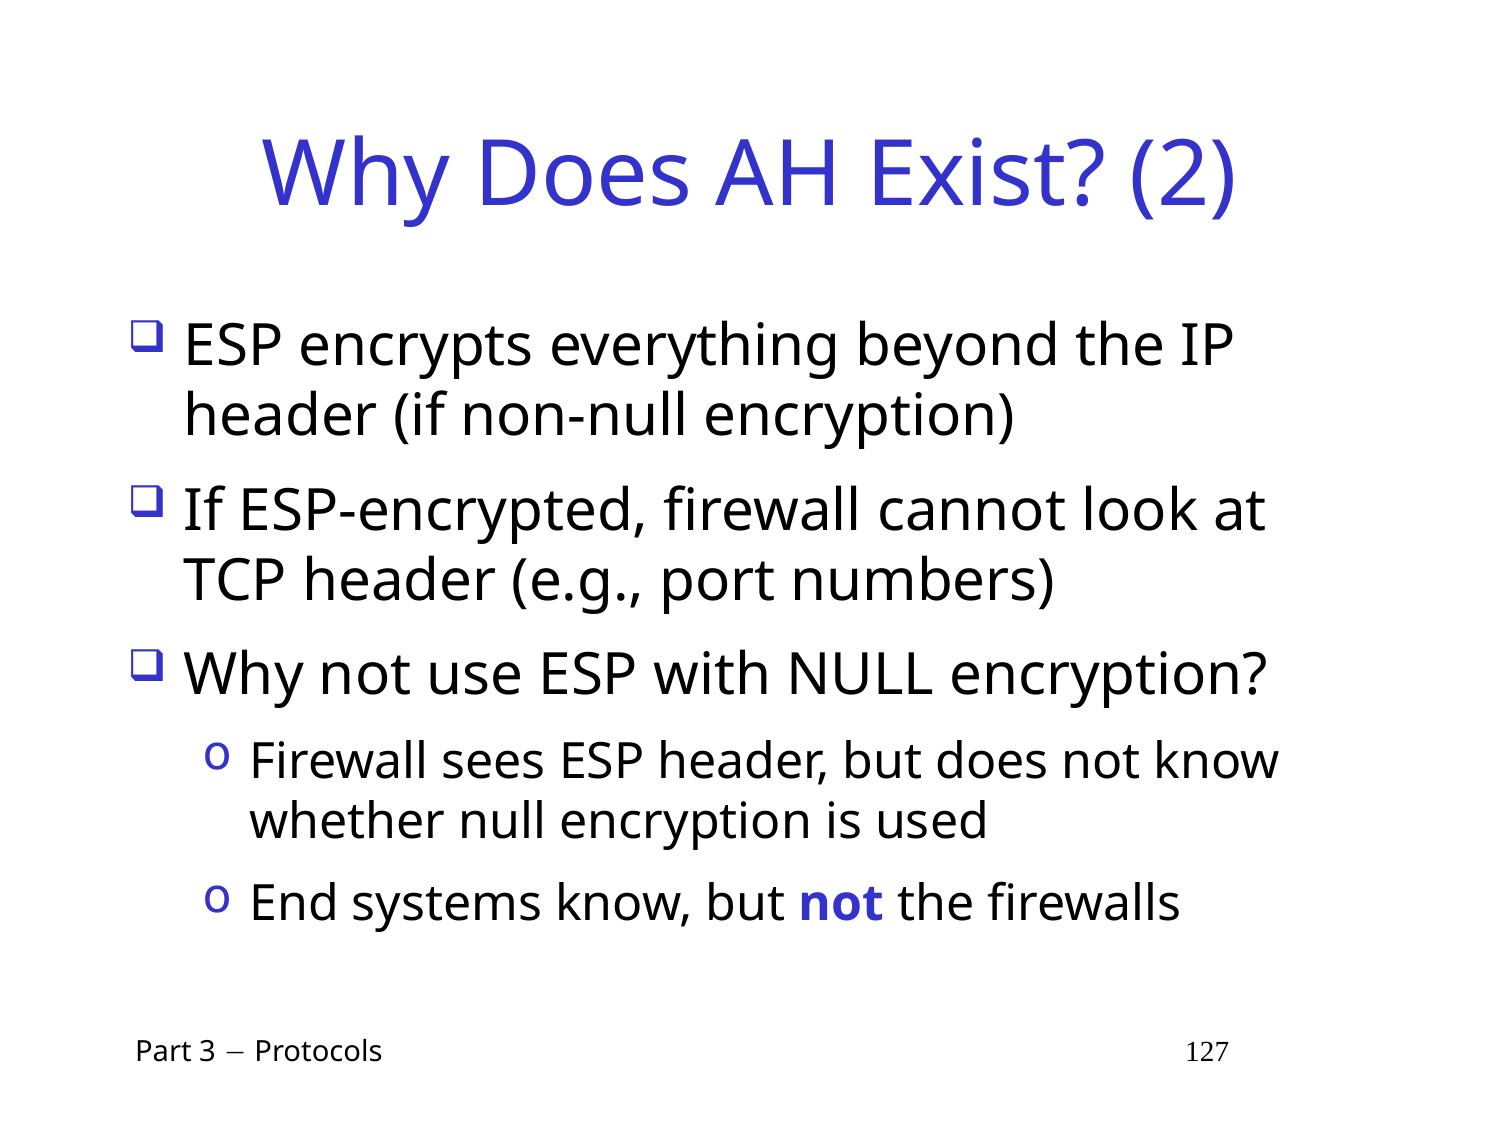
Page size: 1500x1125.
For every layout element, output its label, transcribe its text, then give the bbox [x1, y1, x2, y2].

footer Part 3  Protocols 127 [112, 1024, 1401, 1101]
title Why Does AH Exist? (2) [112, 99, 1388, 238]
list ESP encrypts everything beyond the IP header (if non-null encryption) If ESP-encrypted, firewall cannot look at TCP header (e.g., port numbers) Why not use ESP with NULL encryption? Firewall sees ESP header, but does not know whether null encryption is used End systems know, but not the firewalls [112, 299, 1388, 1013]
